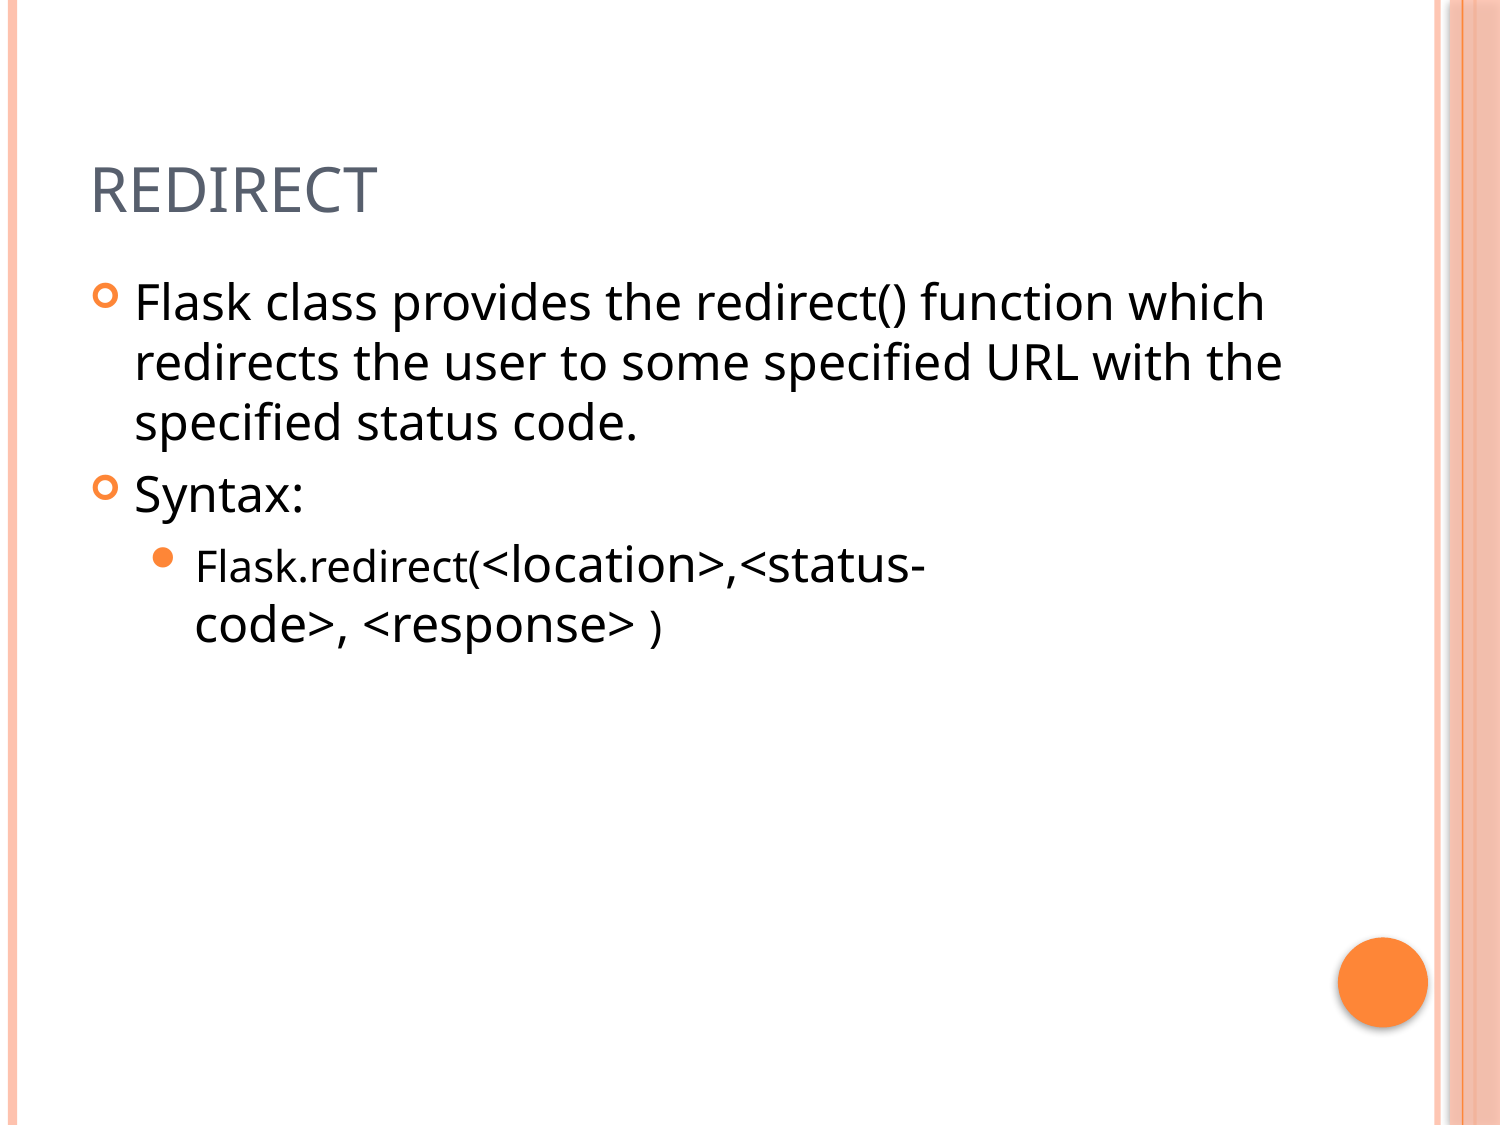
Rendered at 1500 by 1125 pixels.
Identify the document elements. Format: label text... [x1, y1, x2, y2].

list Flask class provides the redirect() function which redirects the user to some specified URL with the specified status code. Syntax: Flask.redirect(<location>,<status-code>, <response> ) [75, 262, 1300, 1062]
title Redirect [75, 45, 1300, 233]
